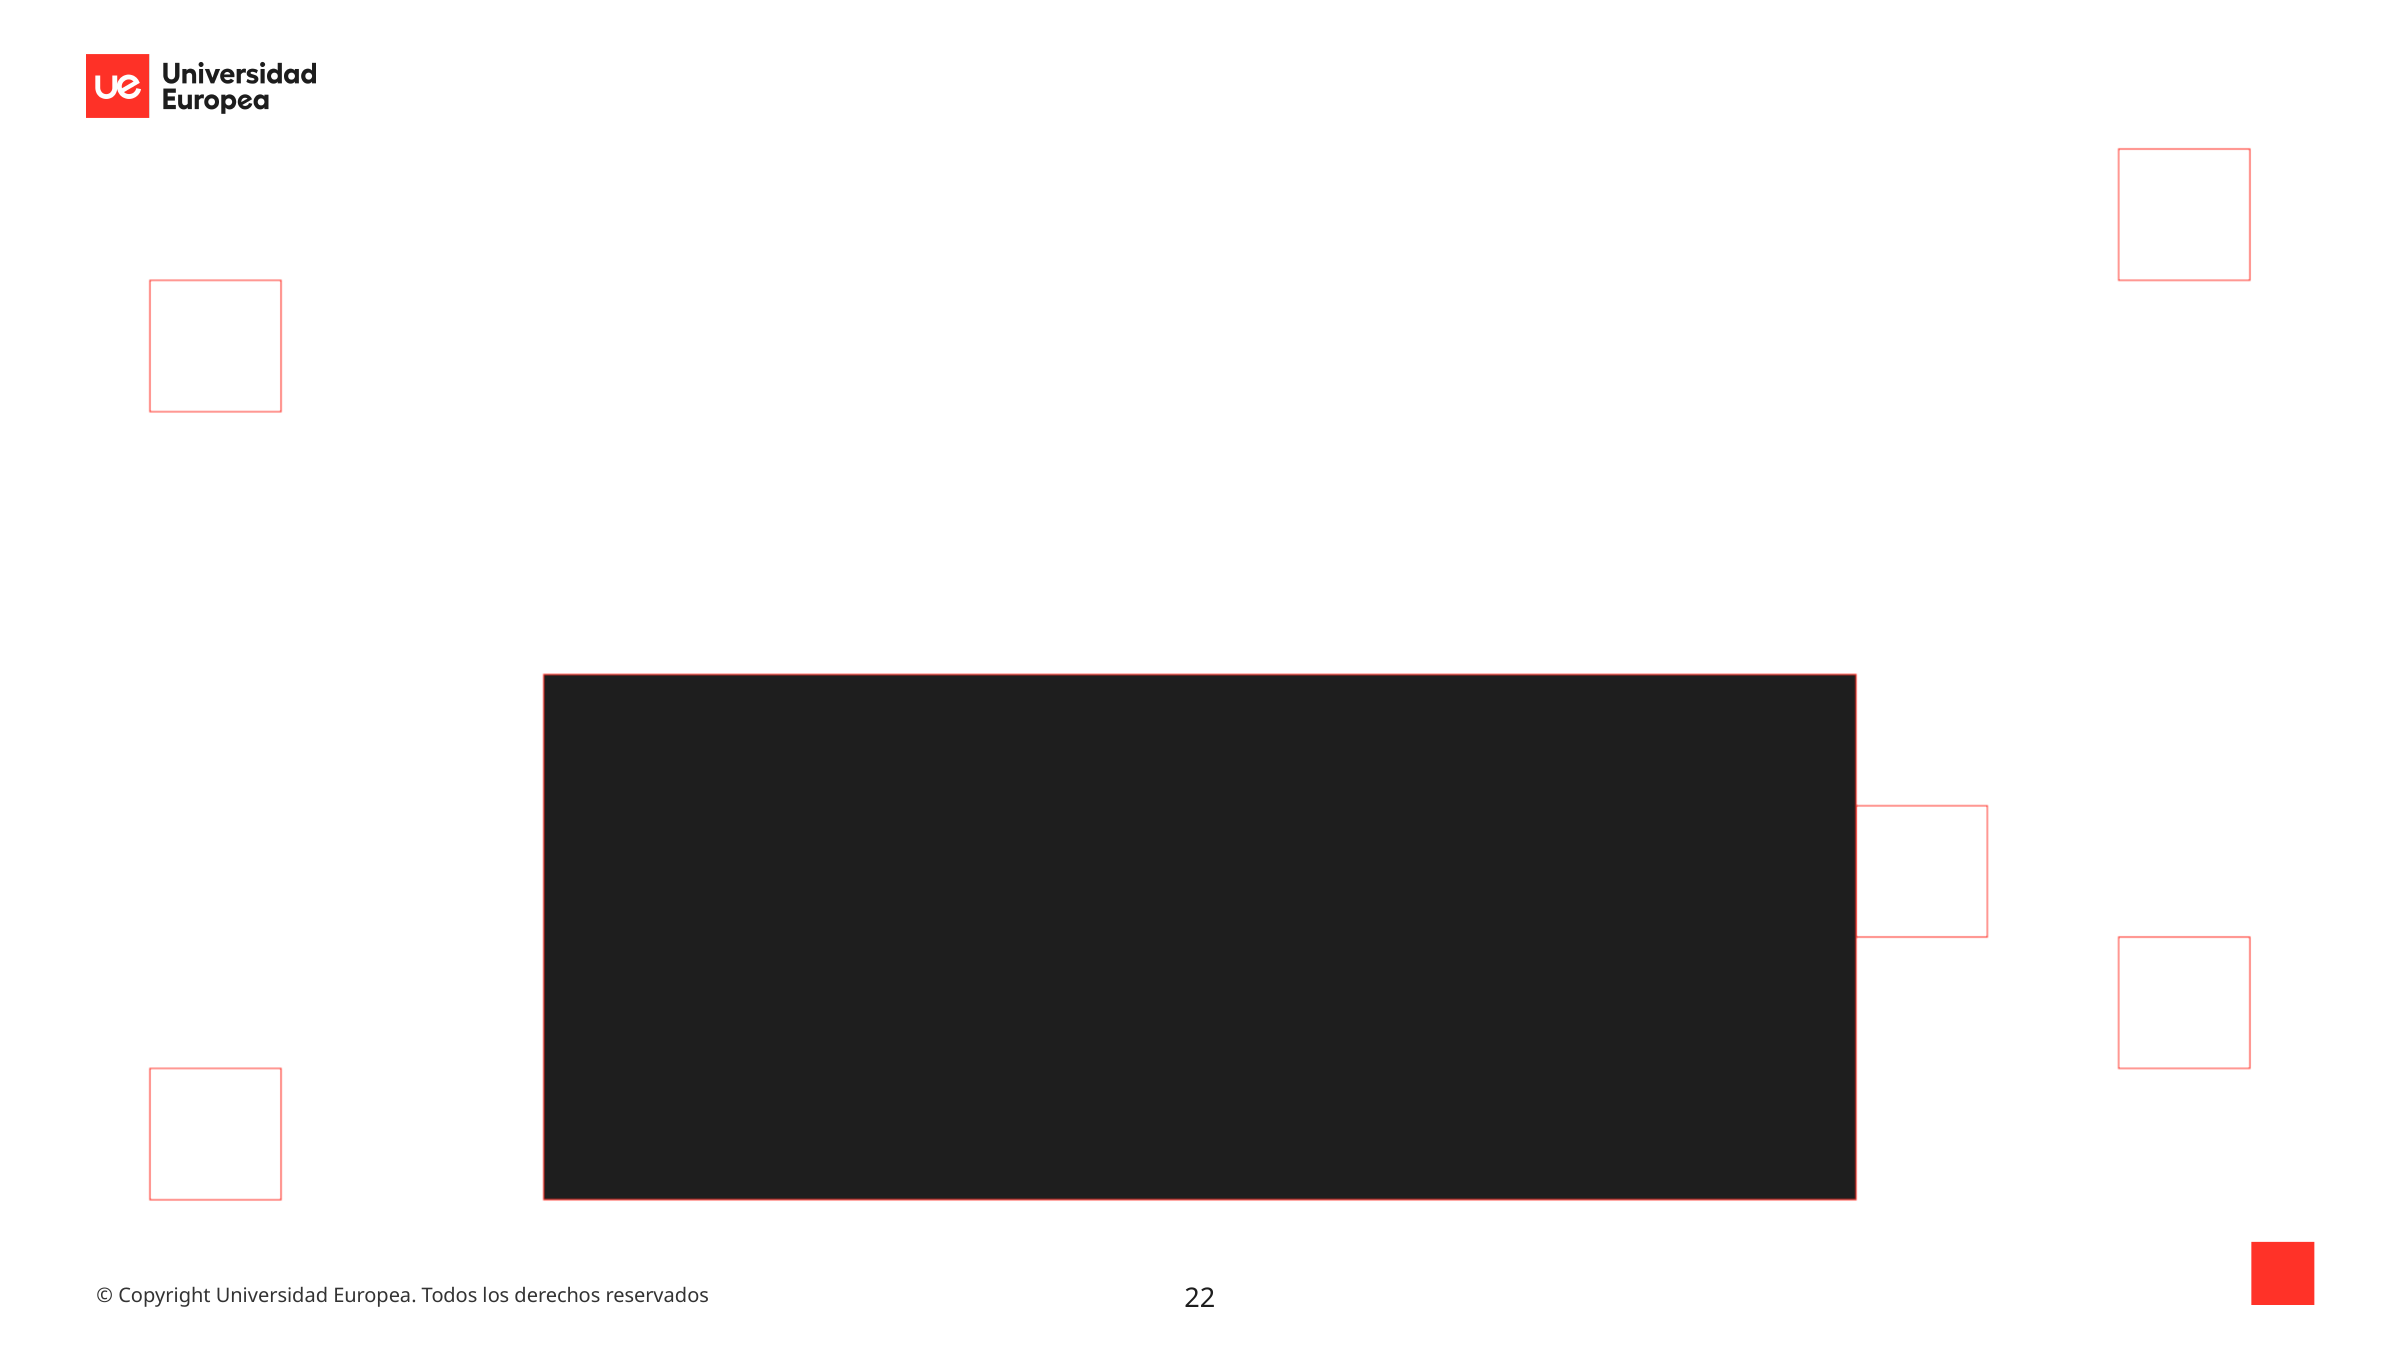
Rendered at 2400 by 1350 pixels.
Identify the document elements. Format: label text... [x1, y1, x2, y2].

picture [0, 0, 2400, 1350]
slide_number 22 [1148, 1273, 1252, 1339]
